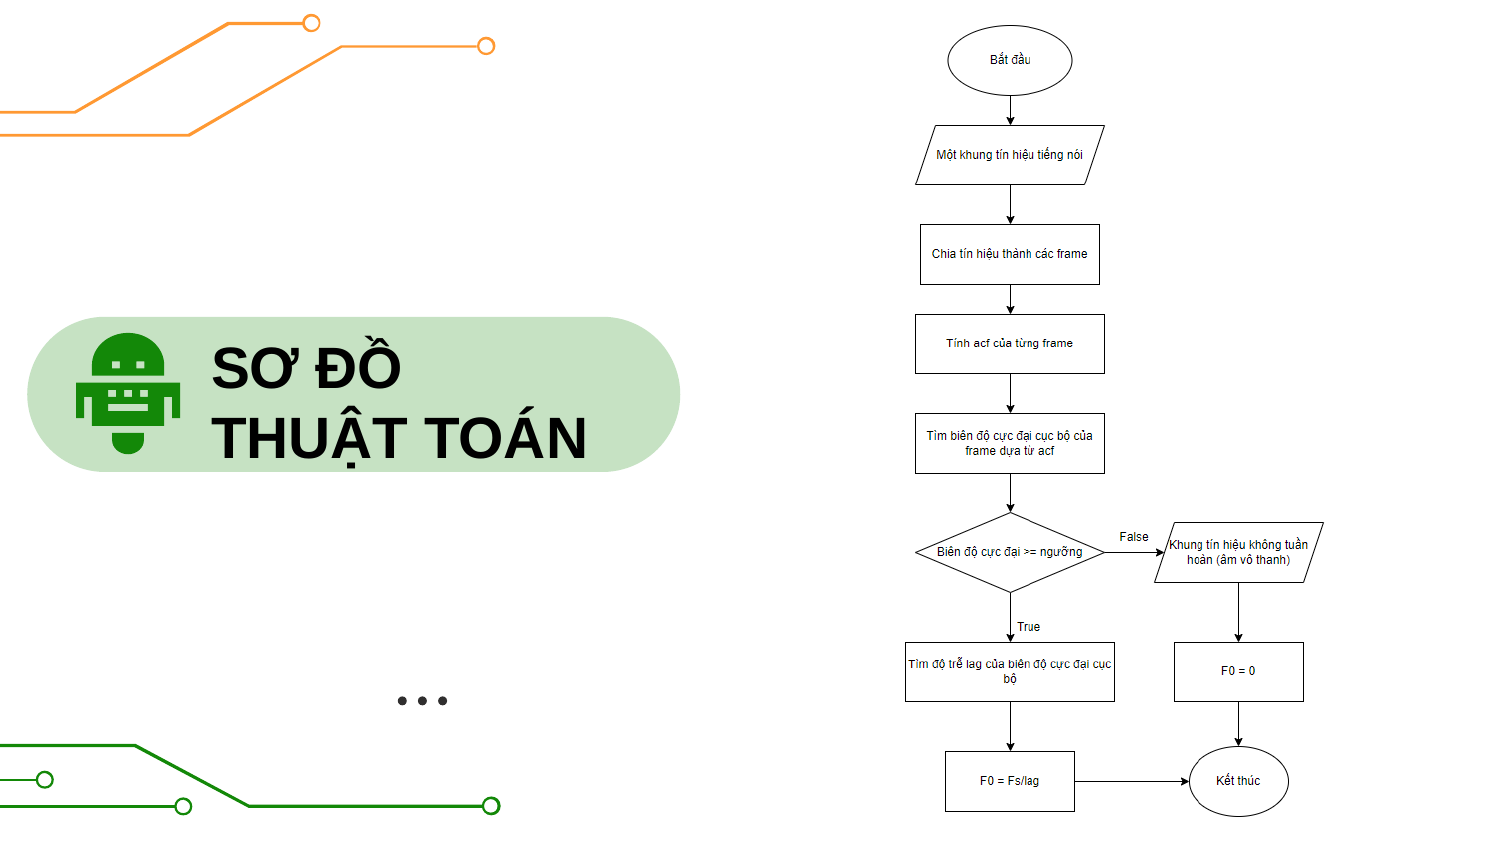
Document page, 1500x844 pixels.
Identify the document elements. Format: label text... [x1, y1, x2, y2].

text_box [397, 696, 448, 706]
picture [861, 23, 1369, 821]
text_box SƠ ĐỒ THUẬT TOÁN [196, 315, 618, 409]
text_box [27, 316, 681, 472]
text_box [75, 332, 181, 455]
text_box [0, 13, 496, 137]
